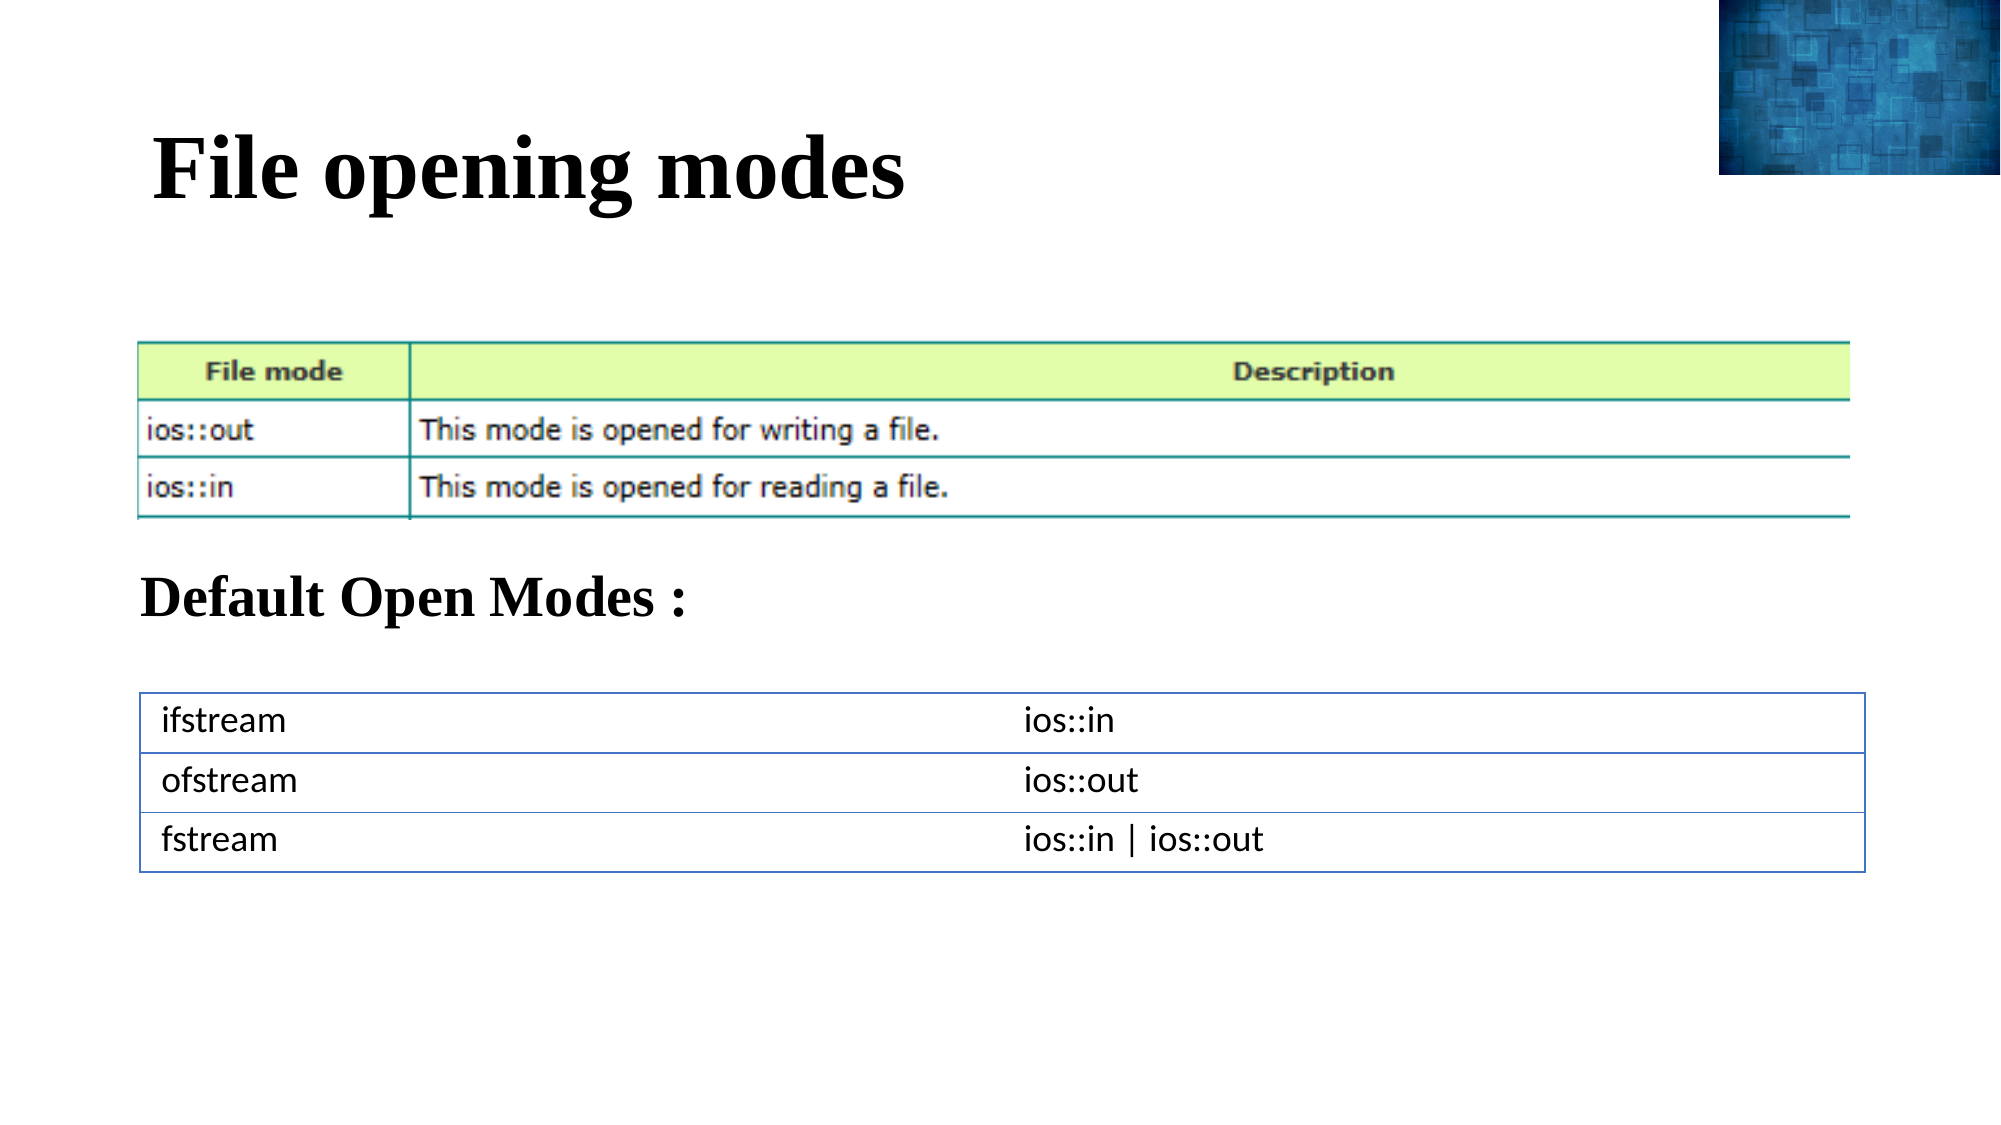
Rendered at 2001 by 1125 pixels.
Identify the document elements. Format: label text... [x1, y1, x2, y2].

picture [137, 333, 1851, 520]
table_header ios::in [1002, 694, 1864, 752]
text_box Default Open Modes : [140, 558, 704, 629]
table_cell fstream [141, 813, 1002, 871]
table_cell ios::in | ios::out [1002, 813, 1864, 871]
table_cell ofstream [141, 754, 1002, 812]
title File opening modes [137, 59, 1863, 278]
table_header ifstream [141, 694, 1002, 752]
table_cell ios::out [1002, 754, 1864, 812]
picture [1719, 0, 2001, 175]
